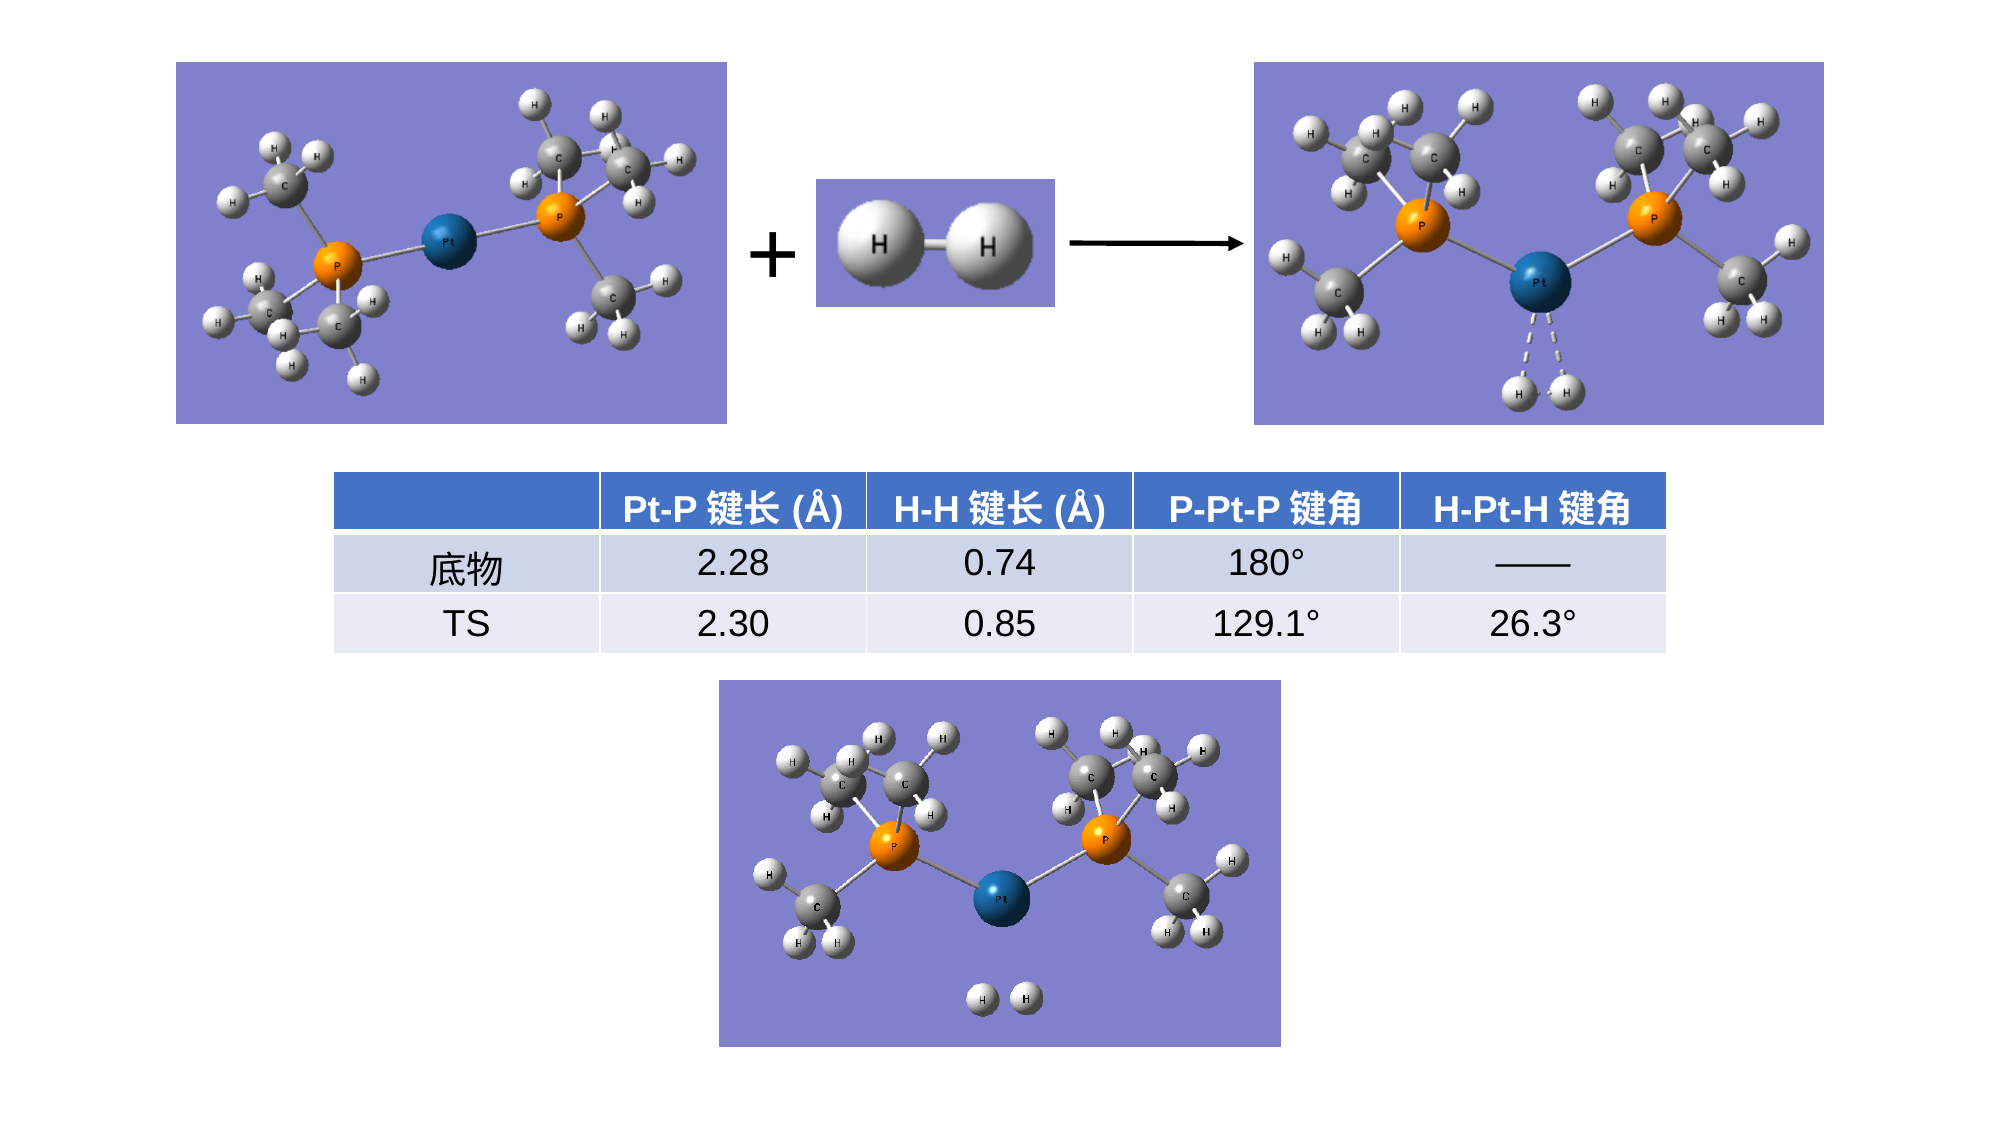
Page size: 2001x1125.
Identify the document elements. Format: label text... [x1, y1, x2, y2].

table_cell 129.1° [1134, 594, 1399, 653]
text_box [176, 62, 1824, 425]
table_cell 0.74 [867, 535, 1132, 592]
table_header [334, 472, 599, 529]
table_cell —— [1401, 535, 1666, 592]
table_header Pt-P键长(Å) [601, 472, 866, 529]
table_header H-H键长(Å) [867, 472, 1132, 529]
table_cell TS [334, 594, 599, 653]
table_cell 0.85 [867, 594, 1132, 653]
table_cell 26.3° [1401, 594, 1666, 653]
table_cell 底物 [334, 535, 599, 592]
table_cell 2.28 [601, 535, 866, 592]
table_header H-Pt-H键角 [1401, 472, 1666, 529]
picture [719, 680, 1281, 1047]
table_header P-Pt-P键角 [1134, 472, 1399, 529]
table_cell 180° [1134, 535, 1399, 592]
table_cell 2.30 [601, 594, 866, 653]
